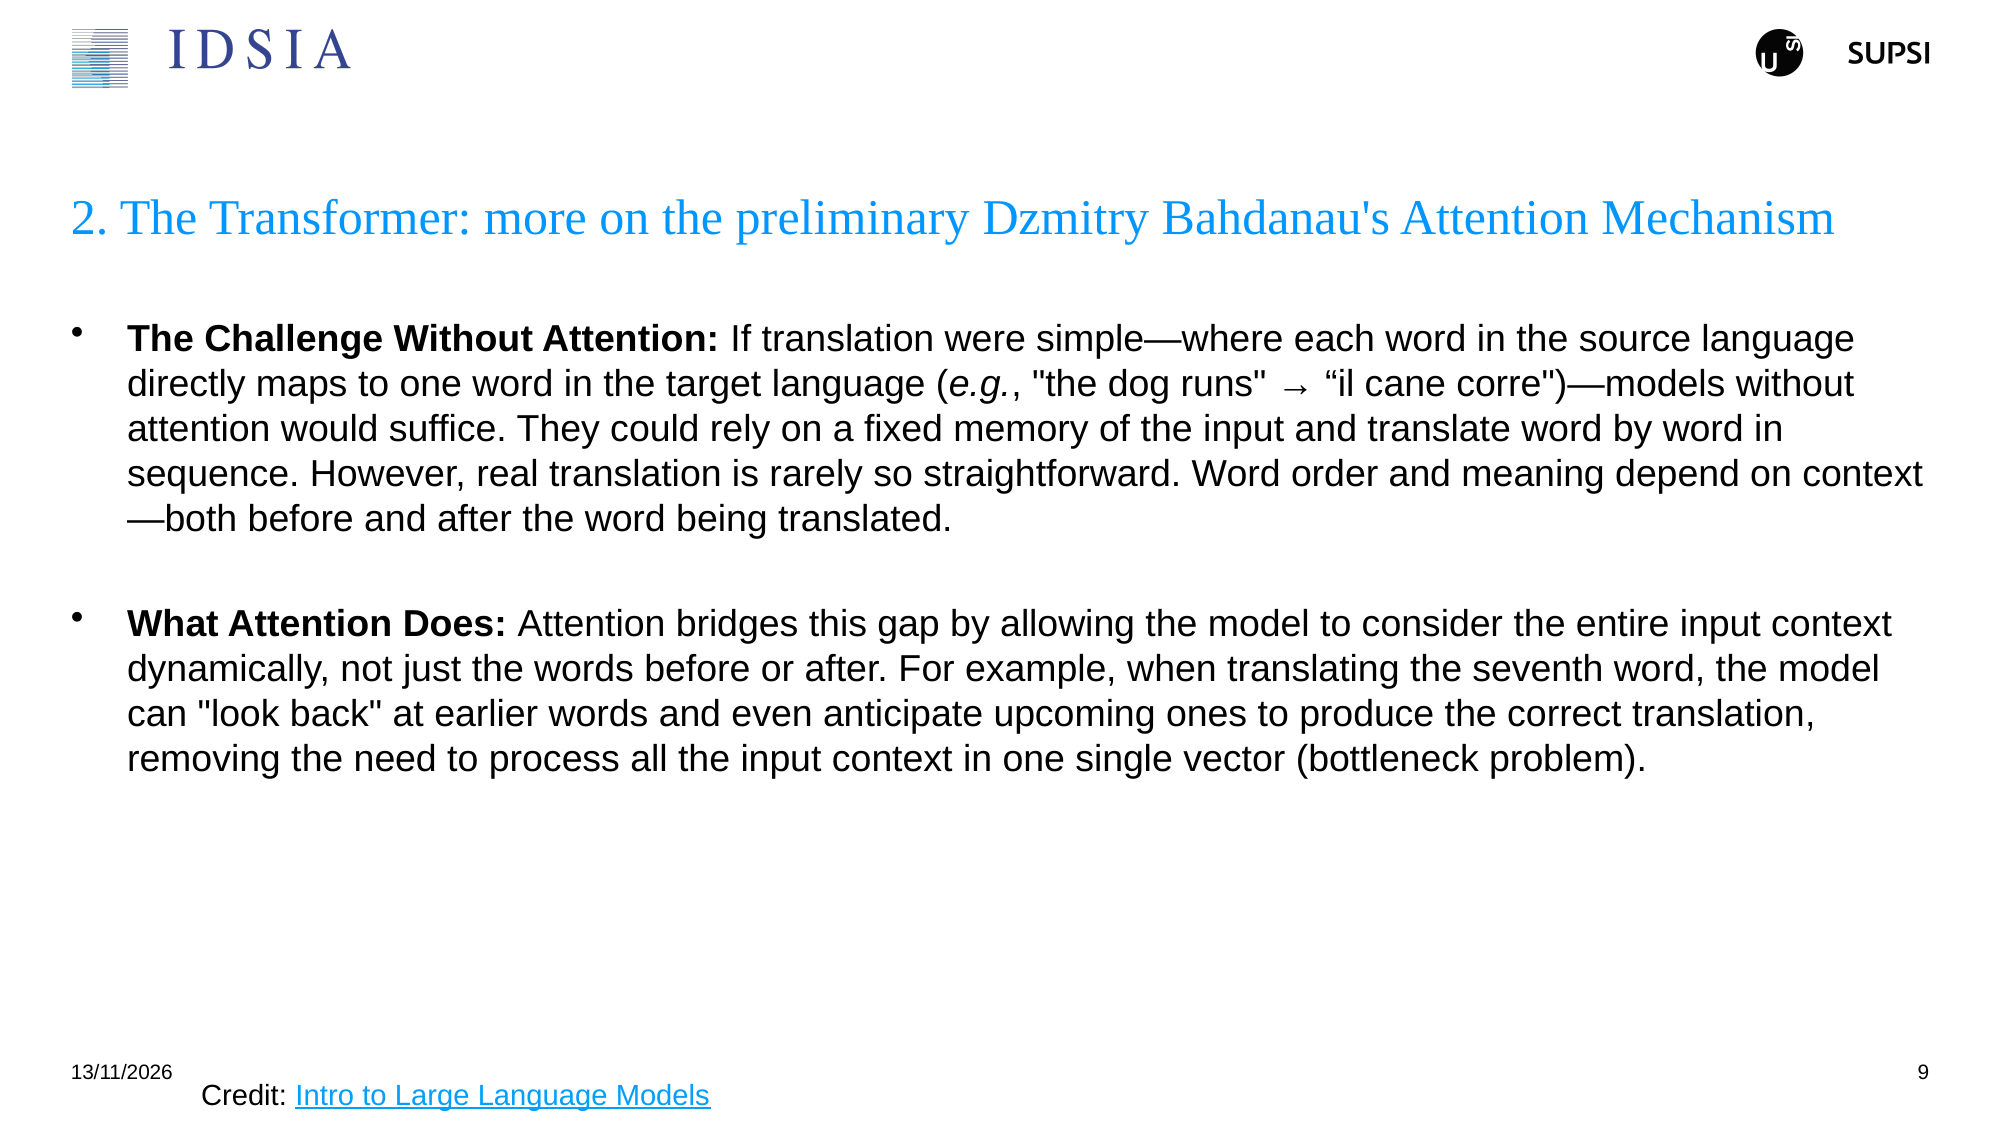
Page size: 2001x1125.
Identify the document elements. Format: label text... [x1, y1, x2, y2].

title 2. The Transformer: more on the preliminary Dzmitry Bahdanau's Attention Mechanism [70, 184, 1930, 303]
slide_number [70, 1058, 532, 1125]
list The Challenge Without Attention: If translation were simple—where each word in the source language directly maps to one word in the target language (e.g., "the dog runs" → “il cane corre")—models without attention would suffice. They could rely on a fixed memory of the input and translate word by word in sequence. However, real translation is rarely so straightforward. Word order and meaning depend on context—both before and after the word being translated. What Attention Does: Attention bridges this gap by allowing the model to consider the entire input context dynamically, not just the words before or after. For example, when translating the seventh word, the model can "look back" at earlier words and even anticipate upcoming ones to produce the correct translation, removing the need to process all the input context in one single vector (bottleneck problem). [70, 314, 1930, 1024]
picture [0, 0, 2000, 94]
slide_number 9 [1779, 1058, 1930, 1125]
text_box Credit: Intro to Large Language Models [200, 1076, 711, 1112]
